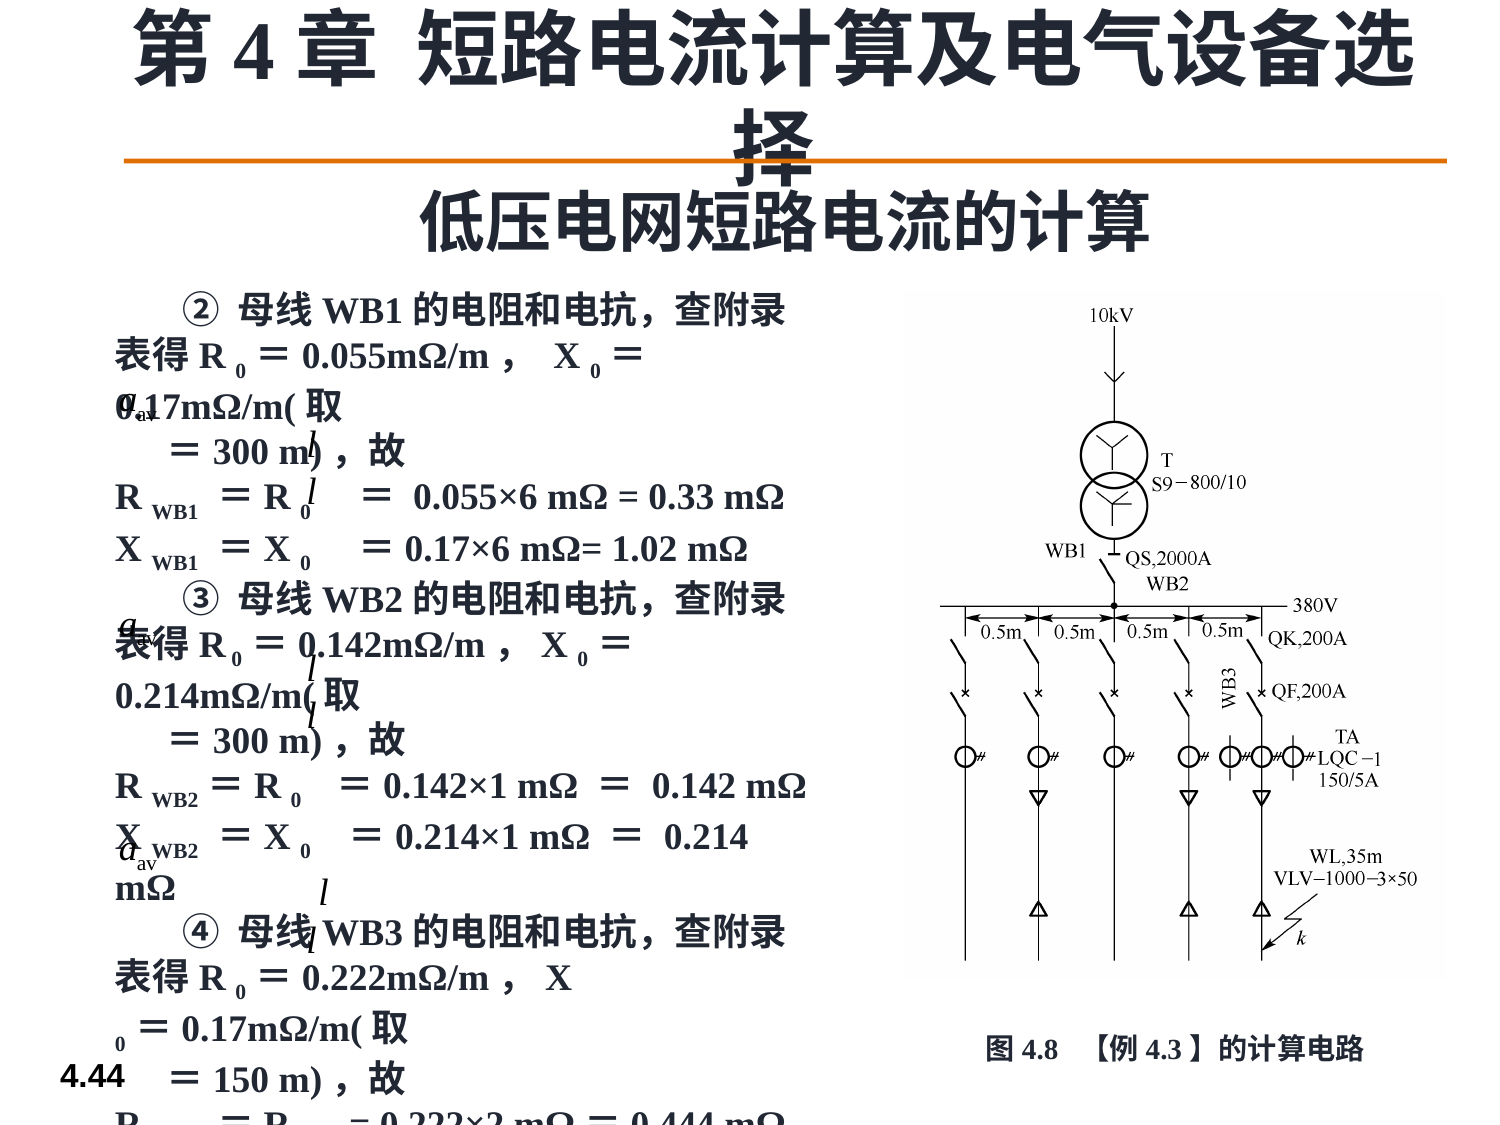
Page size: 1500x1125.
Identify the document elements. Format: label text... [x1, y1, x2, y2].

text_box 低压电网短路电流的计算 [123, 172, 1447, 267]
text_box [300, 474, 327, 516]
text_box ② 母线WB1的电阻和电抗，查附录表得R 0＝0.055mΩ/m， X 0＝0.17mΩ/m(取 ＝300 m)，故 R WB1 ＝R 0 ＝ 0.055×6 mΩ = 0.33 mΩ X WB1 ＝X 0 ＝0.17×6 mΩ= 1.02 mΩ ③ 母线WB2的电阻和电抗，查附录表得R 0＝0.142mΩ/m，X 0＝0.214mΩ/m(取 ＝300 m)，故 R WB2＝R 0 ＝0.142×1 mΩ ＝ 0.142 mΩ X WB2 ＝X 0 ＝0.214×1 mΩ ＝ 0.214 mΩ ④ 母线WB3的电阻和电抗，查附录表得R 0＝0.222mΩ/m，X 0＝0.17mΩ/m(取 ＝150 m)，故 R WB3 ＝R 0 = 0.222×2 mΩ＝0.444 mΩ X WB3 ＝X 0 ＝0.17×2 mΩ＝0.34 mΩ [100, 278, 833, 1125]
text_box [111, 597, 166, 655]
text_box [300, 692, 327, 740]
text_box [300, 644, 327, 691]
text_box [300, 916, 327, 965]
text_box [111, 373, 166, 430]
picture [903, 290, 1447, 981]
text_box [312, 869, 339, 917]
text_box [300, 420, 327, 469]
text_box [111, 822, 166, 879]
text_box 图4.8 【例4.3】的计算电路 [939, 1023, 1412, 1073]
